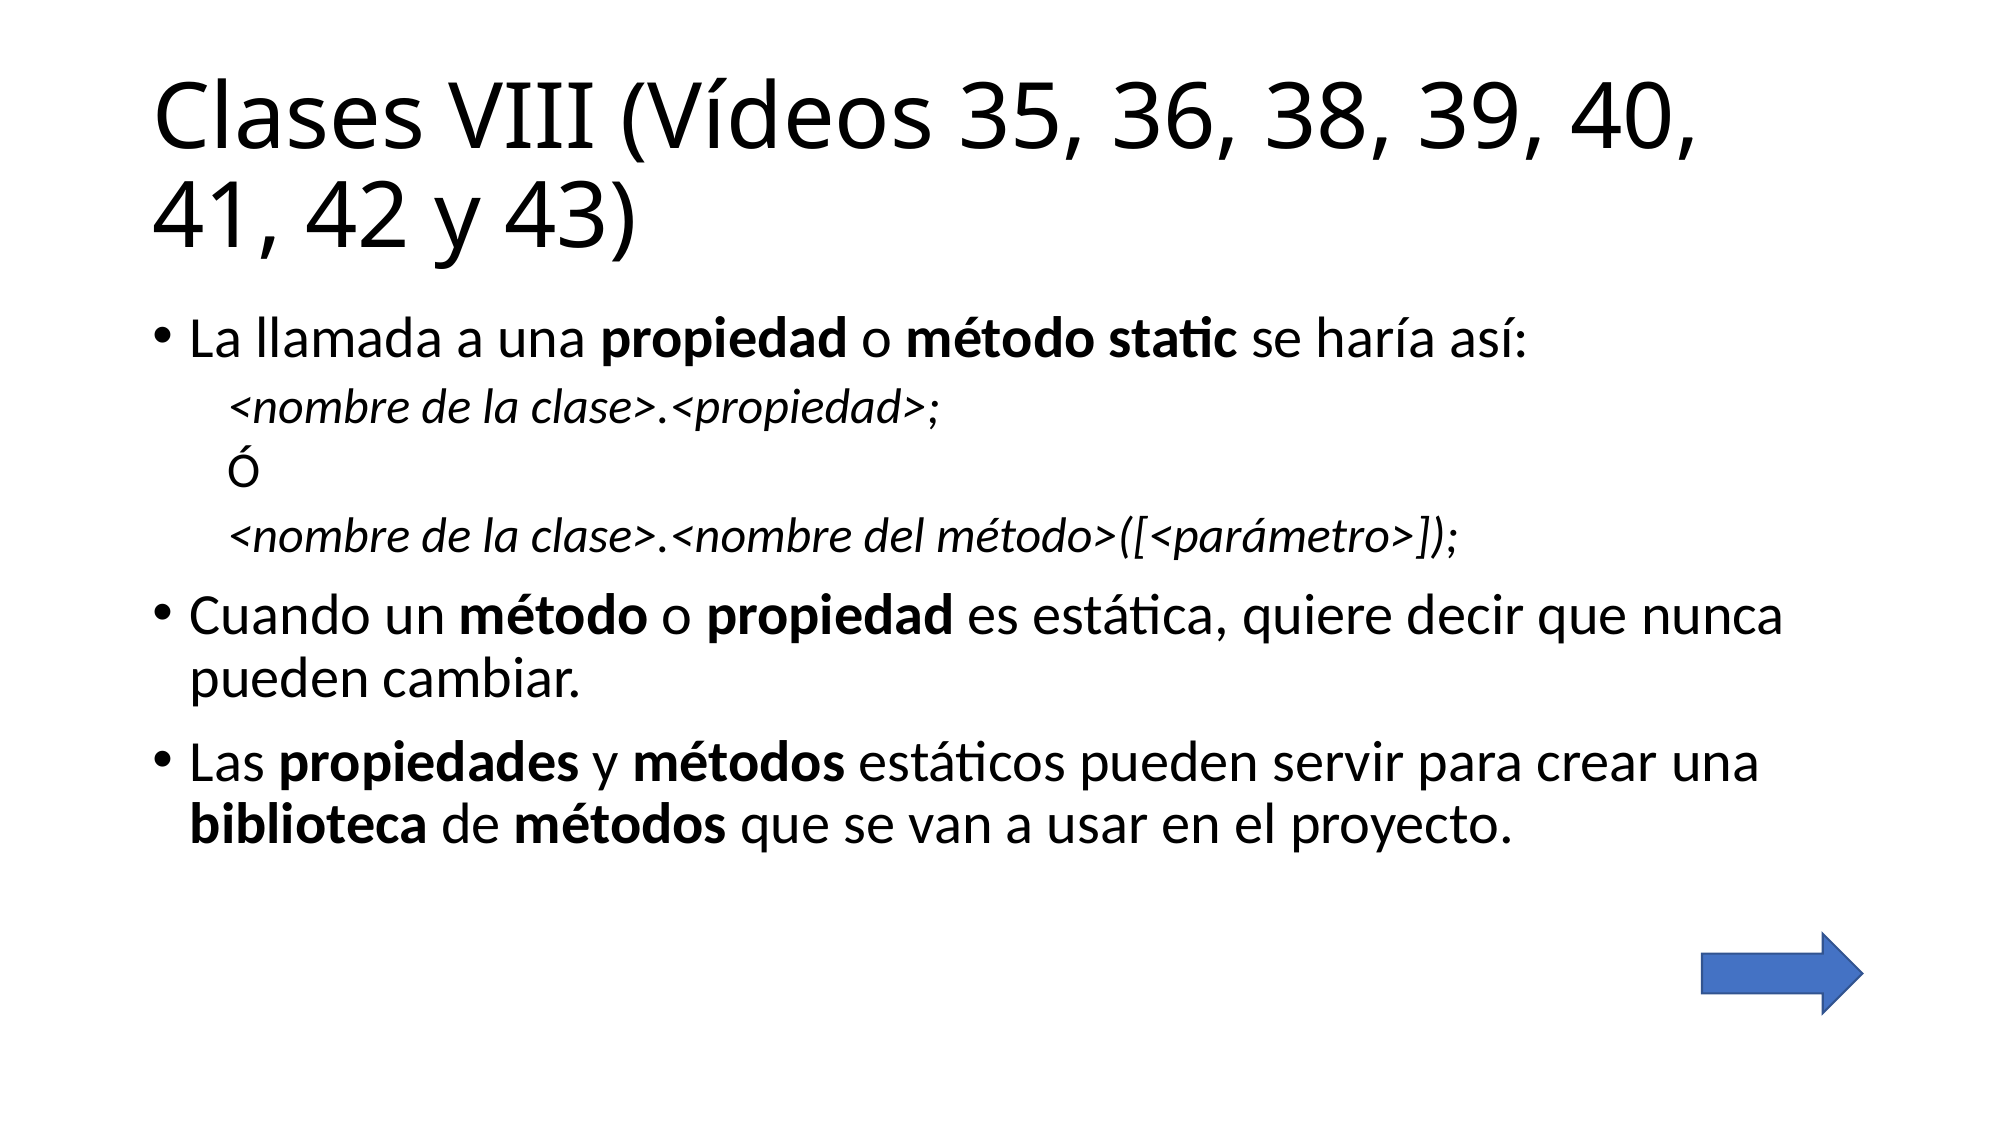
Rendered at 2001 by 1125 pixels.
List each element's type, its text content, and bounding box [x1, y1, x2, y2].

text_box [1700, 931, 1864, 1016]
title Clases VIII (Vídeos 35, 36, 38, 39, 40, 41, 42 y 43) [137, 59, 1863, 278]
list La llamada a una propiedad o método static se haría así: <nombre de la clase>.<propiedad>; Ó <nombre de la clase>.<nombre del método>([<parámetro>]); Cuando un método o propiedad es estática, quiere decir que nunca pueden cambiar. Las propiedades y métodos estáticos pueden servir para crear una biblioteca de métodos que se van a usar en el proyecto. [137, 299, 1863, 1014]
